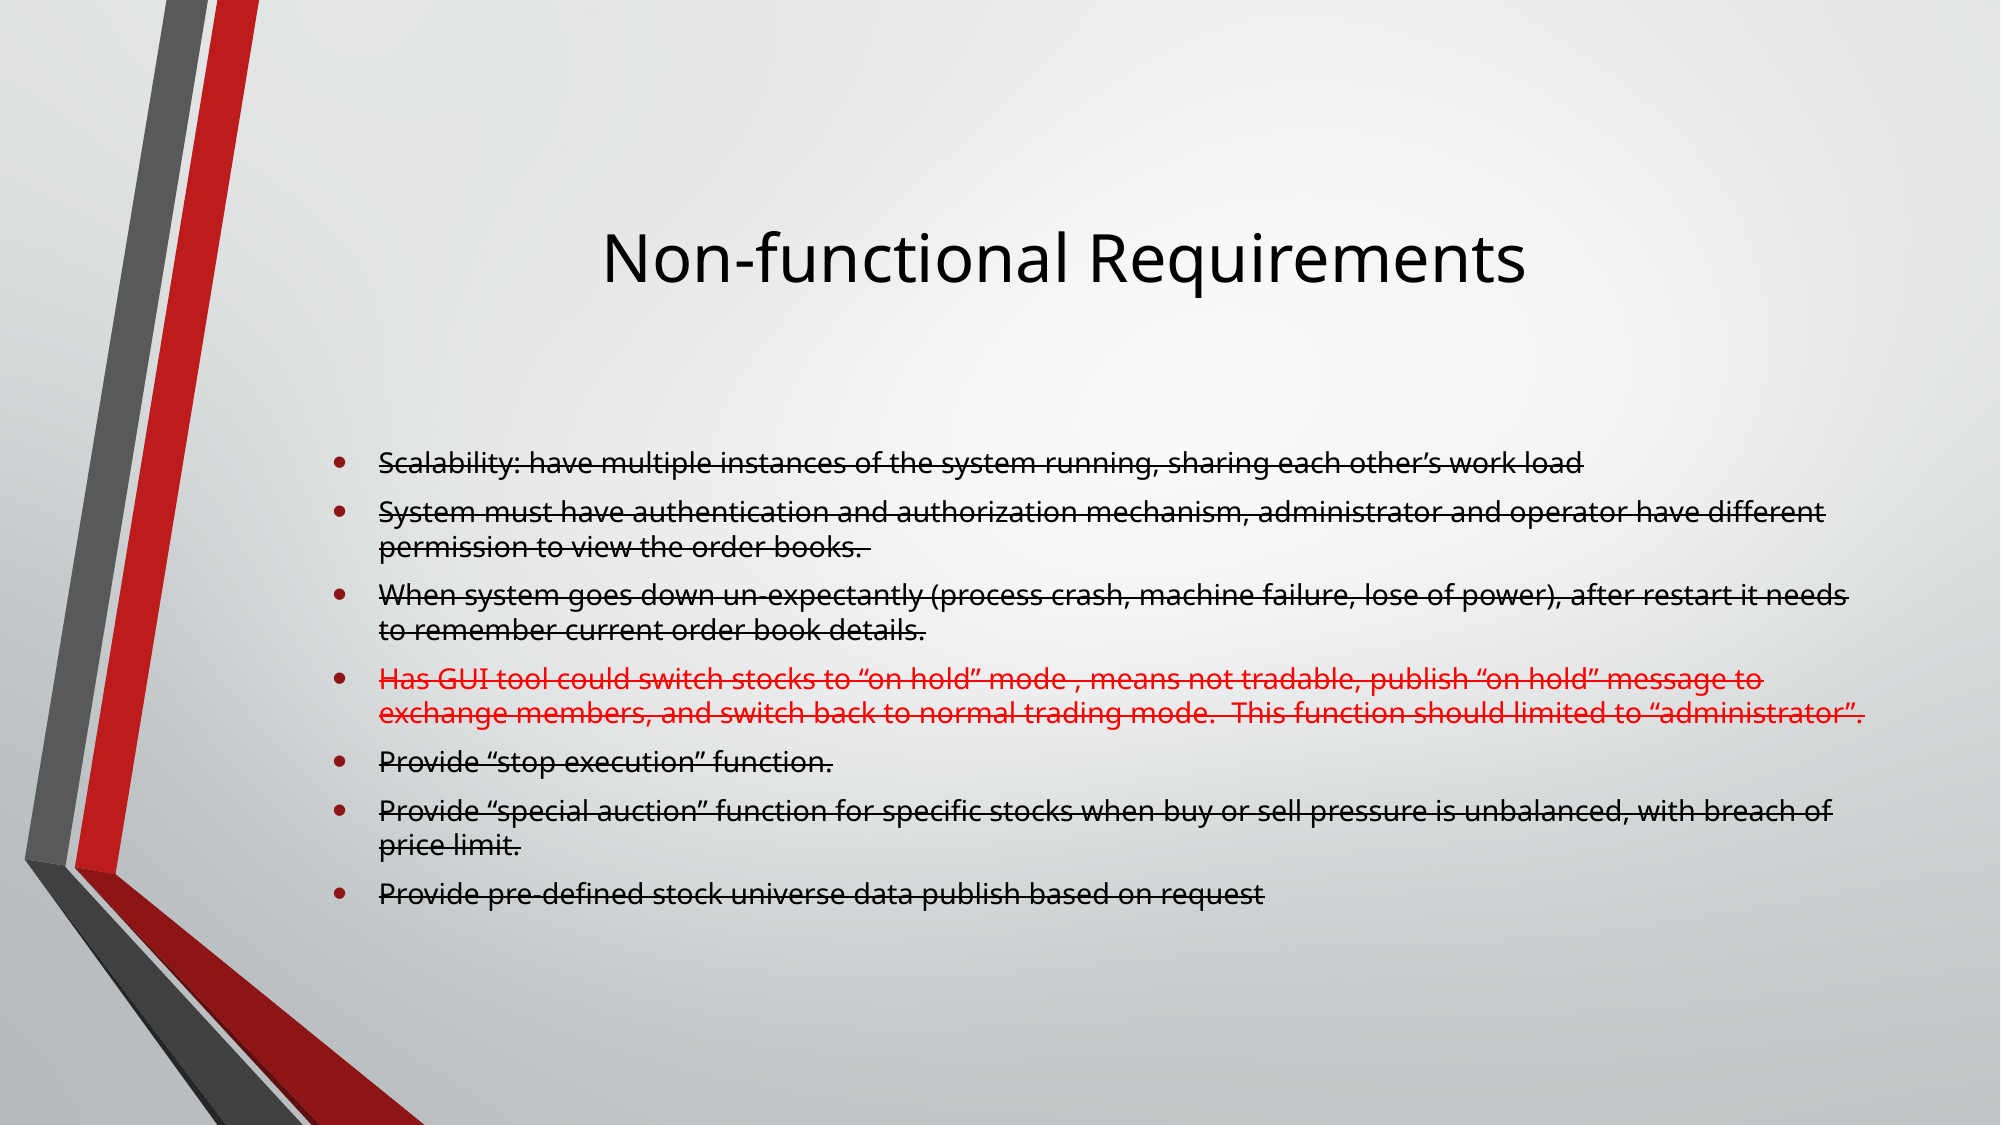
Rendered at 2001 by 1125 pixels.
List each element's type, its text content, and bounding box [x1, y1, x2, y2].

title Non-functional Requirements [243, 112, 1887, 400]
list Scalability: have multiple instances of the system running, sharing each other’s work load System must have authentication and authorization mechanism, administrator and operator have different permission to view the order books. When system goes down un-expectantly (process crash, machine failure, lose of power), after restart it needs to remember current order book details. Has GUI tool could switch stocks to “on hold” mode , means not tradable, publish “on hold” message to exchange members, and switch back to normal trading mode. This function should limited to “administrator”. Provide “stop execution” function. Provide “special auction” function for specific stocks when buy or sell pressure is unbalanced, with breach of price limit. Provide pre-defined stock universe data publish based on request [243, 437, 1887, 950]
